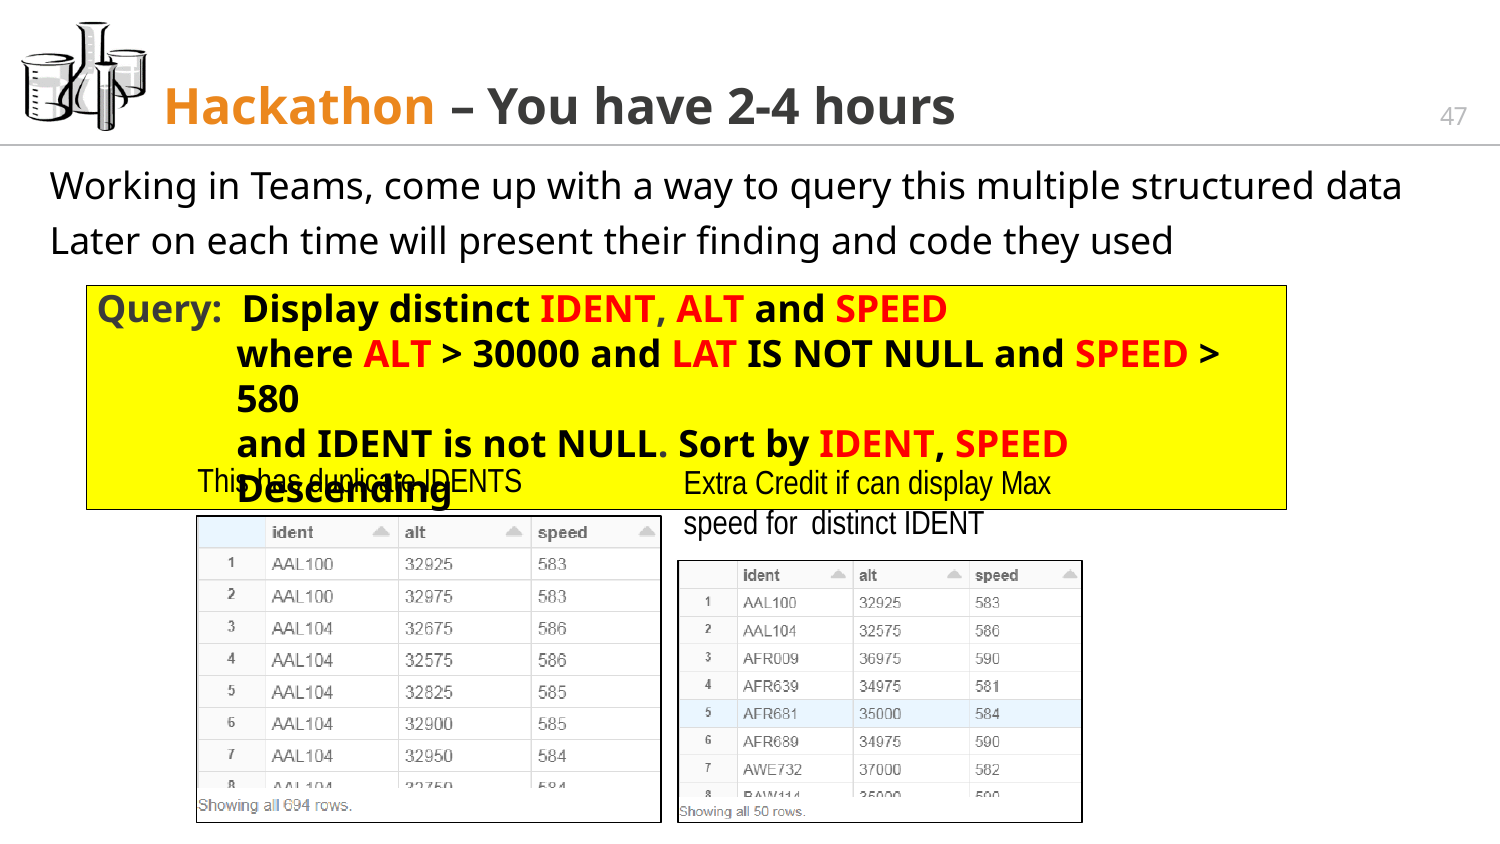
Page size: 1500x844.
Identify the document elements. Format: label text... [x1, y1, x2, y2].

text_box Query: Display distinct IDENT, ALT and SPEED where ALT > 30000 and LAT IS NOT NULL and SPEED > 580 and IDENT is not NULL. Sort by IDENT, SPEED Descending [86, 285, 1287, 510]
text_box Working in Teams, come up with a way to query this multiple structured data Later on each time will present their finding and code they used [47, 149, 1442, 262]
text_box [676, 559, 1084, 824]
text_box 47 [1437, 97, 1471, 130]
text_box Extra Credit if can display Max speed for distinct IDENT [681, 459, 1055, 542]
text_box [195, 514, 663, 824]
title Hackathon – You have 2-4 hours [38, 15, 1370, 216]
text_box This has duplicate IDENTS [195, 456, 527, 499]
picture [21, 20, 150, 131]
